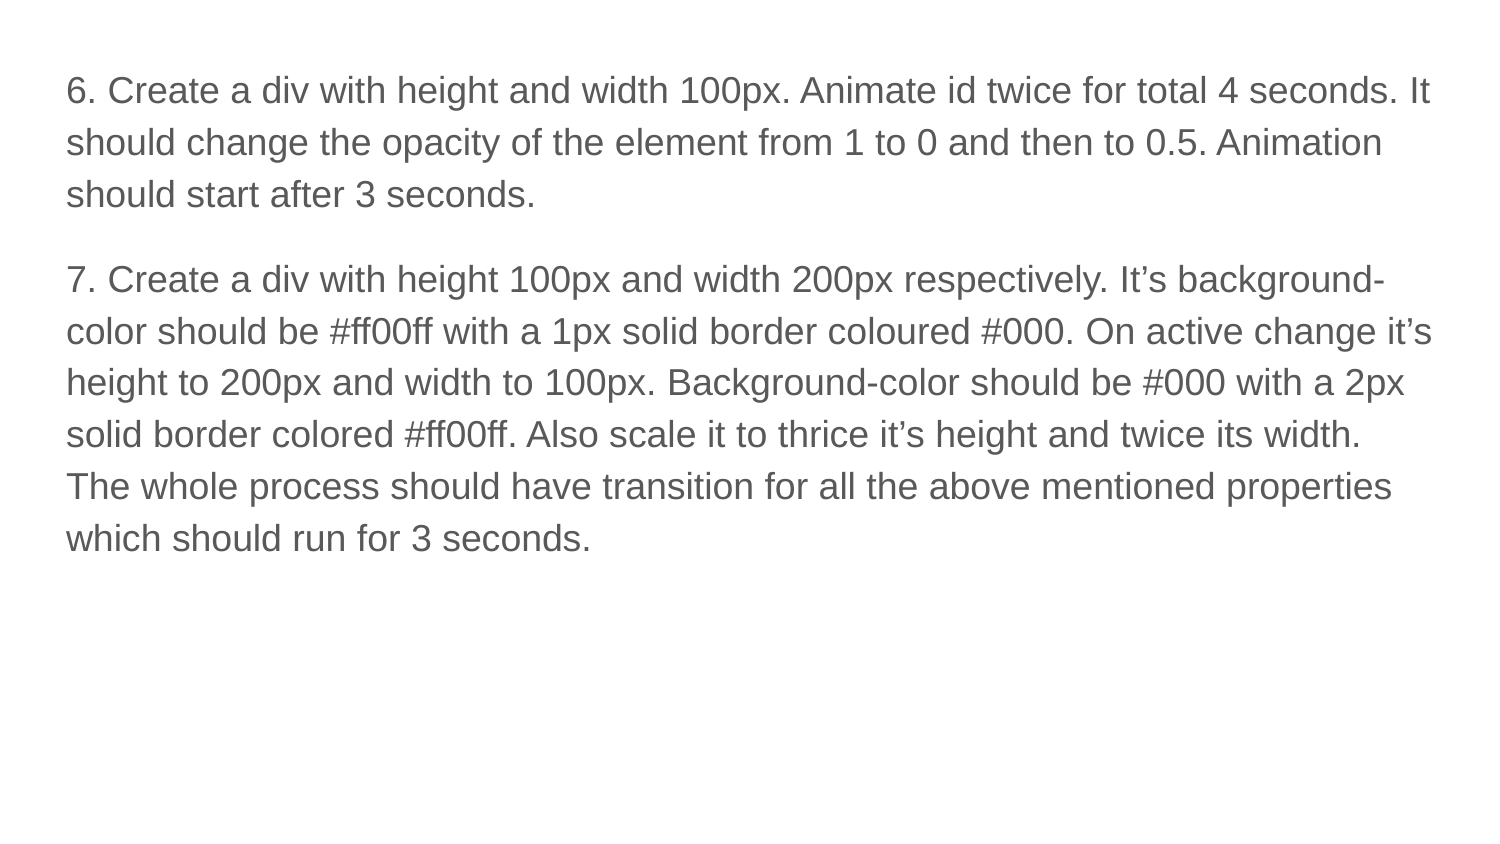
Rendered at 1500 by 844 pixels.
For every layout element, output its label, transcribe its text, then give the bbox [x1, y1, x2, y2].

list 6. Create a div with height and width 100px. Animate id twice for total 4 seconds. It should change the opacity of the element from 1 to 0 and then to 0.5. Animation should start after 3 seconds. 7. Create a div with height 100px and width 200px respectively. It’s background-color should be #ff00ff with a 1px solid border coloured #000. On active change it’s height to 200px and width to 100px. Background-color should be #000 with a 2px solid border colored #ff00ff. Also scale it to thrice it’s height and twice its width. The whole process should have transition for all the above mentioned properties which should run for 3 seconds. [51, 44, 1449, 750]
